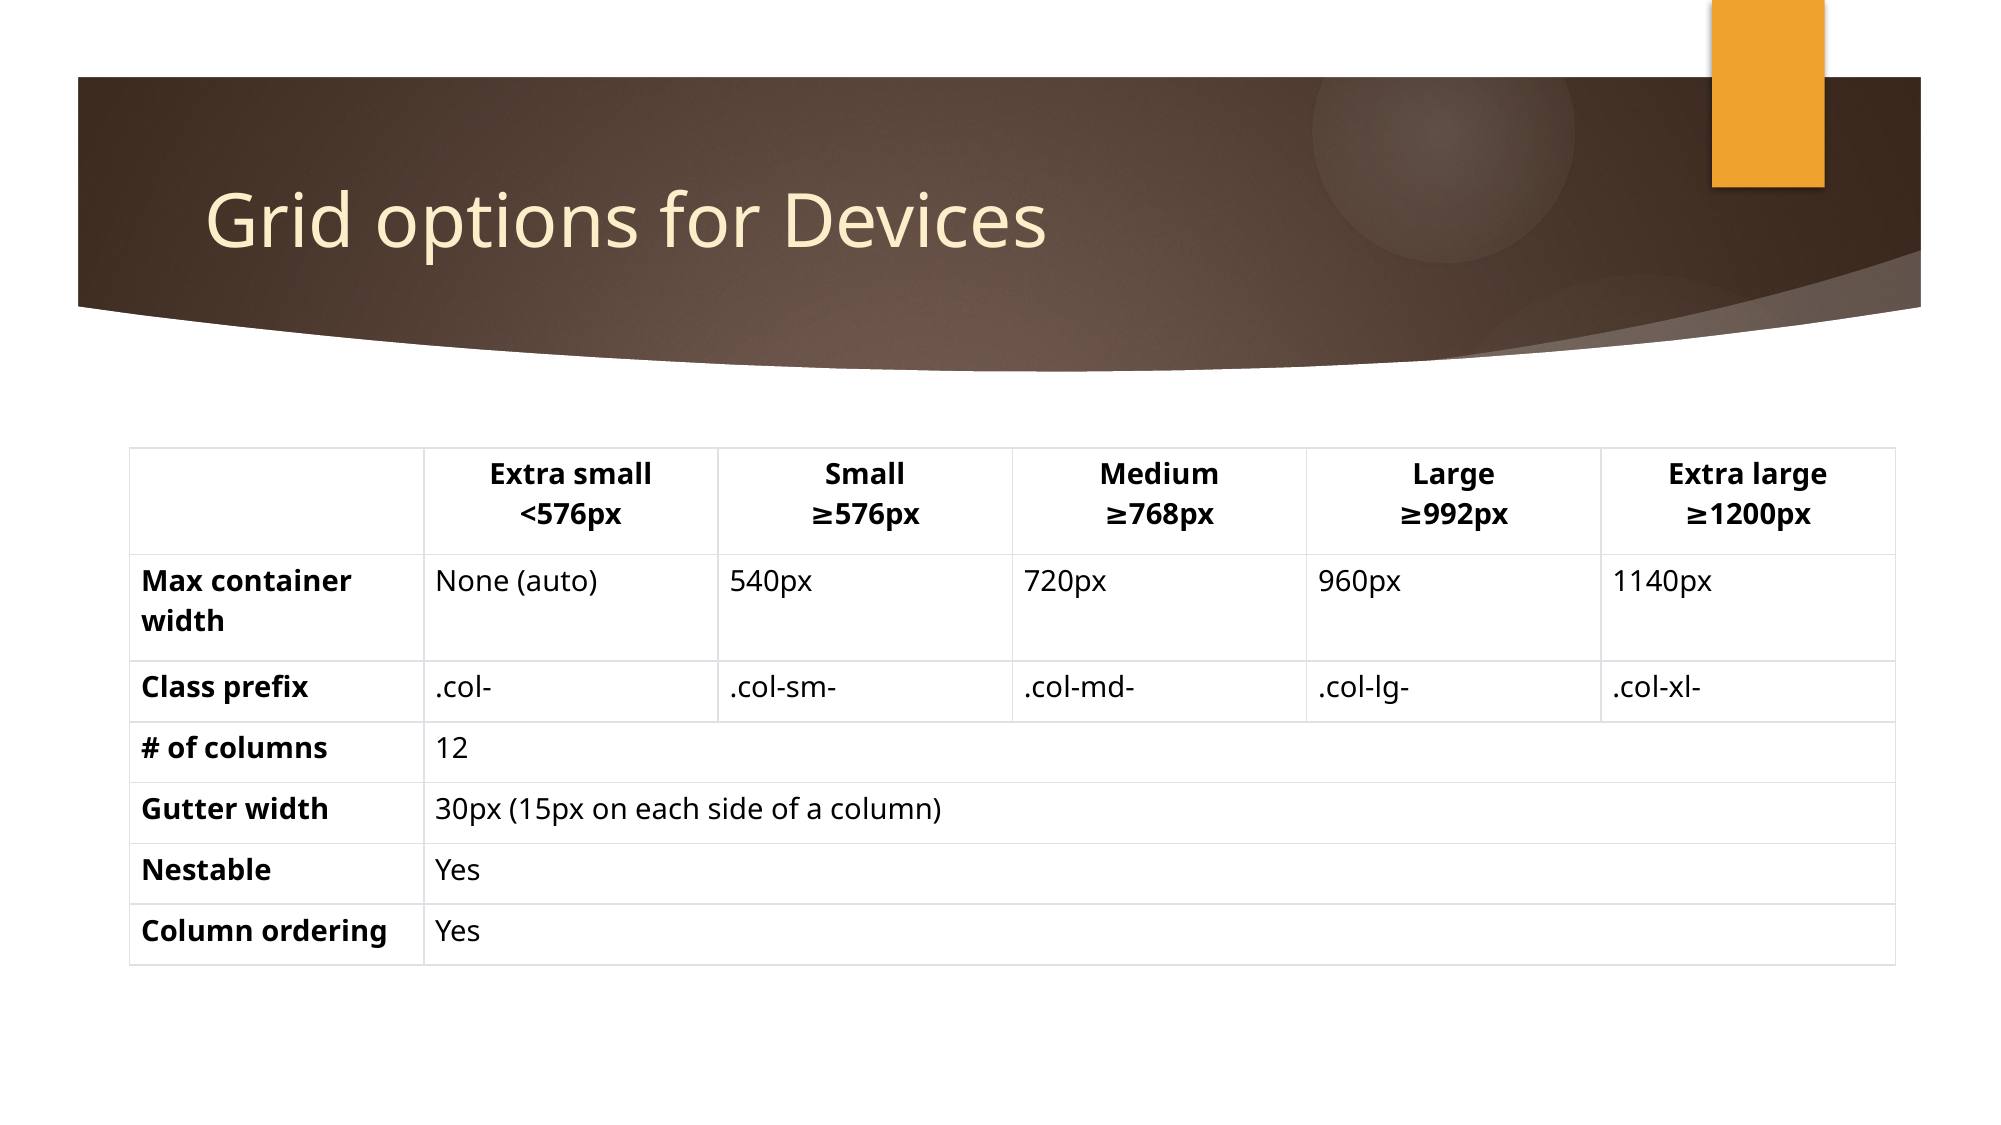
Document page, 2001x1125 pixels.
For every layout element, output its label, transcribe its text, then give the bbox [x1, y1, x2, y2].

table_cell 12 [425, 723, 1895, 782]
table_cell .col-lg- [1307, 662, 1600, 721]
table_cell Class prefix [130, 662, 423, 721]
table_cell Max container width [130, 555, 423, 660]
table_cell .col- [425, 662, 717, 721]
table_cell 960px [1307, 555, 1600, 660]
table_header Large ≥992px [1307, 469, 1600, 554]
table_cell Nestable [130, 844, 423, 903]
table_cell 720px [1013, 555, 1306, 660]
table_header [130, 449, 423, 554]
table_cell 30px (15px on each side of a column) [425, 783, 1895, 843]
table_header Small ≥576px [719, 469, 1012, 554]
table_cell Column ordering [130, 905, 423, 964]
table_header Extra large ≥1200px [1602, 449, 1895, 554]
table_header Medium ≥768px [1013, 469, 1306, 554]
table_cell .col-md- [1013, 662, 1306, 721]
table_cell Yes [425, 905, 1895, 964]
table_cell 1140px [1602, 555, 1895, 660]
table_header Extra small <576px [425, 469, 717, 554]
table_cell .col-sm- [719, 662, 1012, 721]
table_cell None (auto) [425, 555, 717, 660]
table_cell Yes [425, 844, 1895, 903]
table_cell .col-xl- [1602, 662, 1895, 721]
table_cell # of columns [130, 723, 423, 782]
title Grid options for Devices [189, 159, 1627, 276]
text_box [225, 363, 1698, 469]
table_cell 540px [719, 555, 1012, 660]
table_cell Gutter width [130, 783, 423, 843]
